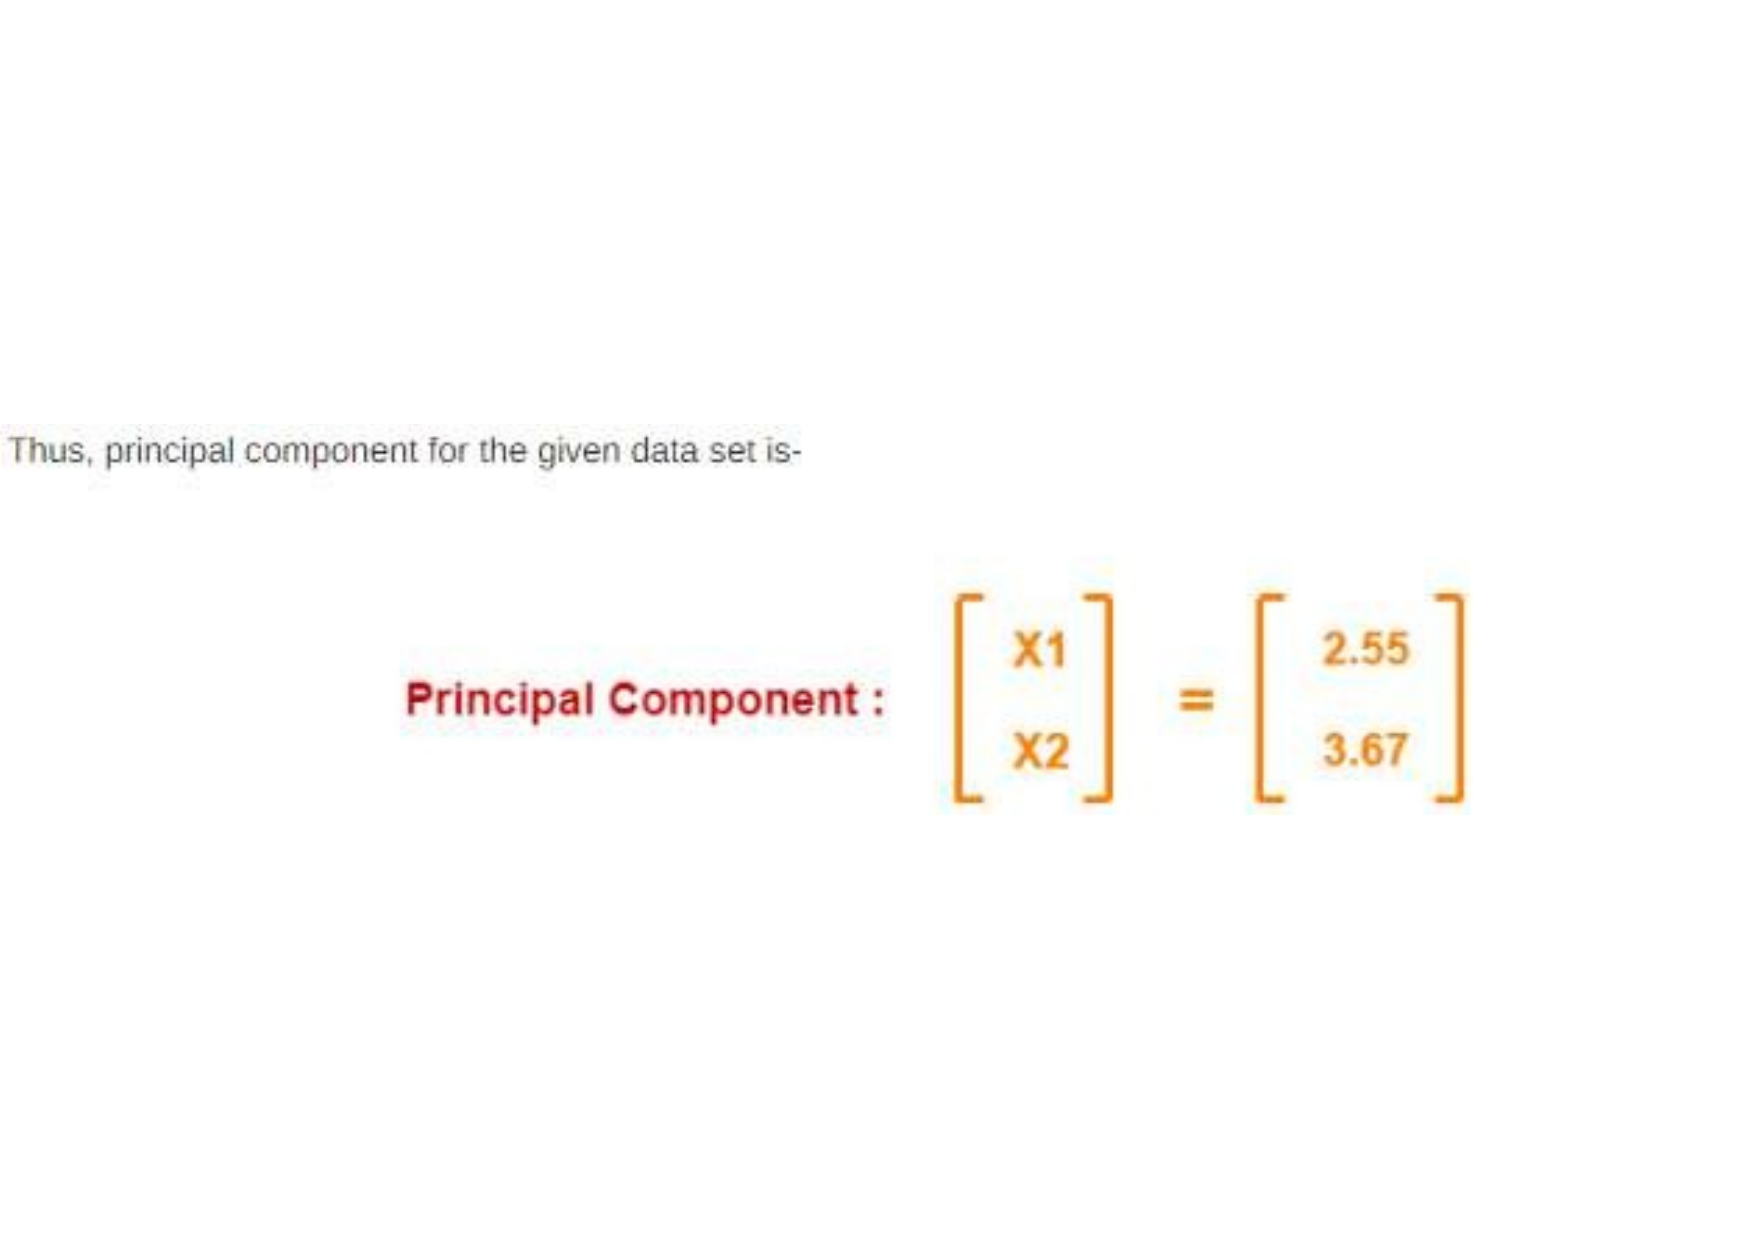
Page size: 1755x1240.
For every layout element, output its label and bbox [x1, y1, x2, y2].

picture [0, 424, 1474, 815]
